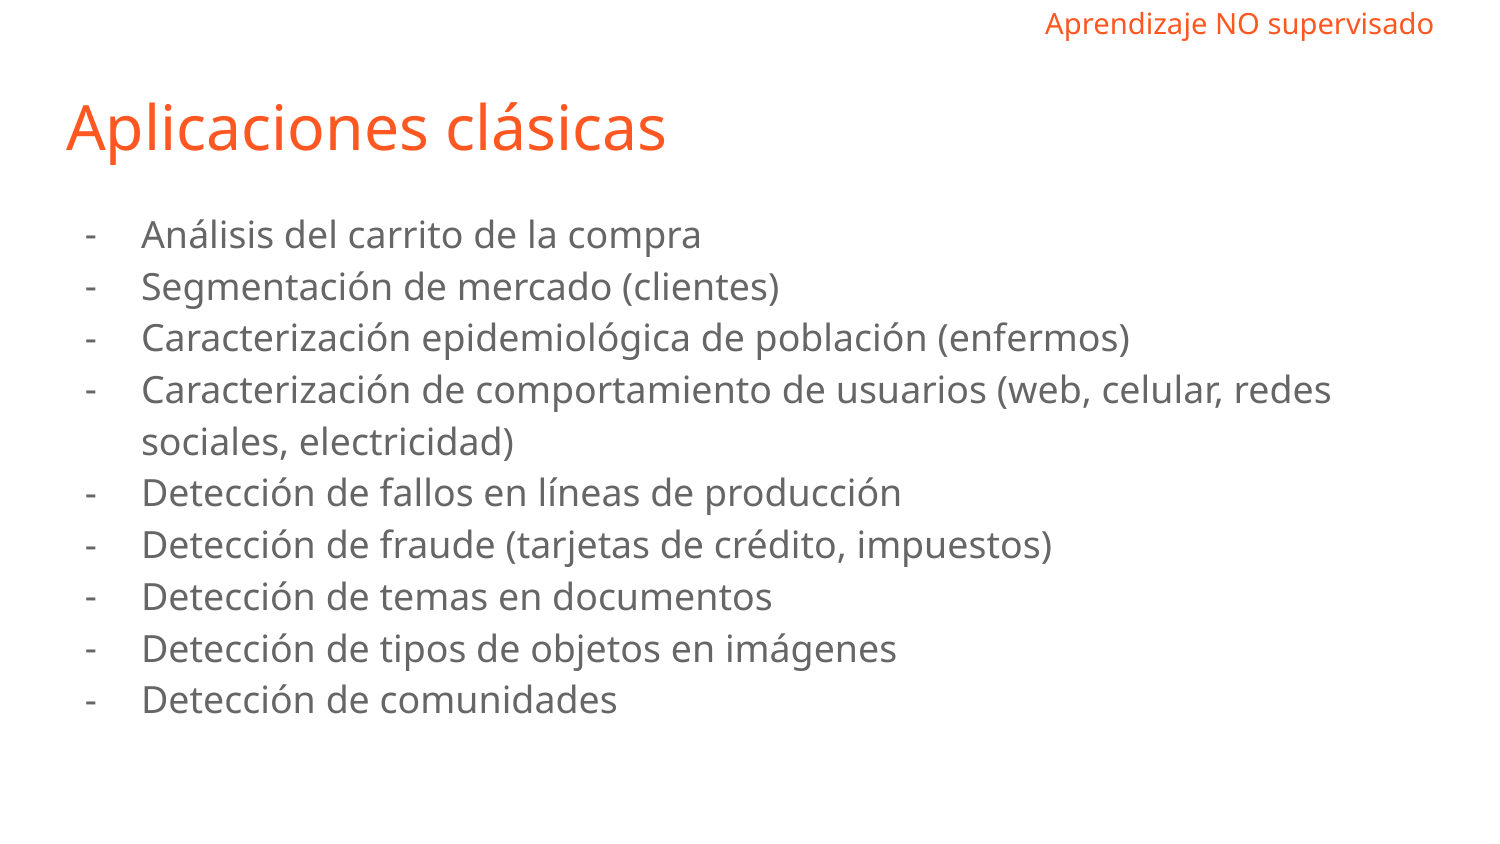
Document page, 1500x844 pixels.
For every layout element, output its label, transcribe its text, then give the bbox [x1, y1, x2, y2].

text_box Análisis del carrito de la compra Segmentación de mercado (clientes) Caracterización epidemiológica de población (enfermos) Caracterización de comportamiento de usuarios (web, celular, redes sociales, electricidad) Detección de fallos en líneas de producción Detección de fraude (tarjetas de crédito, impuestos) Detección de temas en documentos Detección de tipos de objetos en imágenes Detección de comunidades [51, 189, 1449, 750]
text_box Aplicaciones clásicas [51, 72, 1449, 167]
